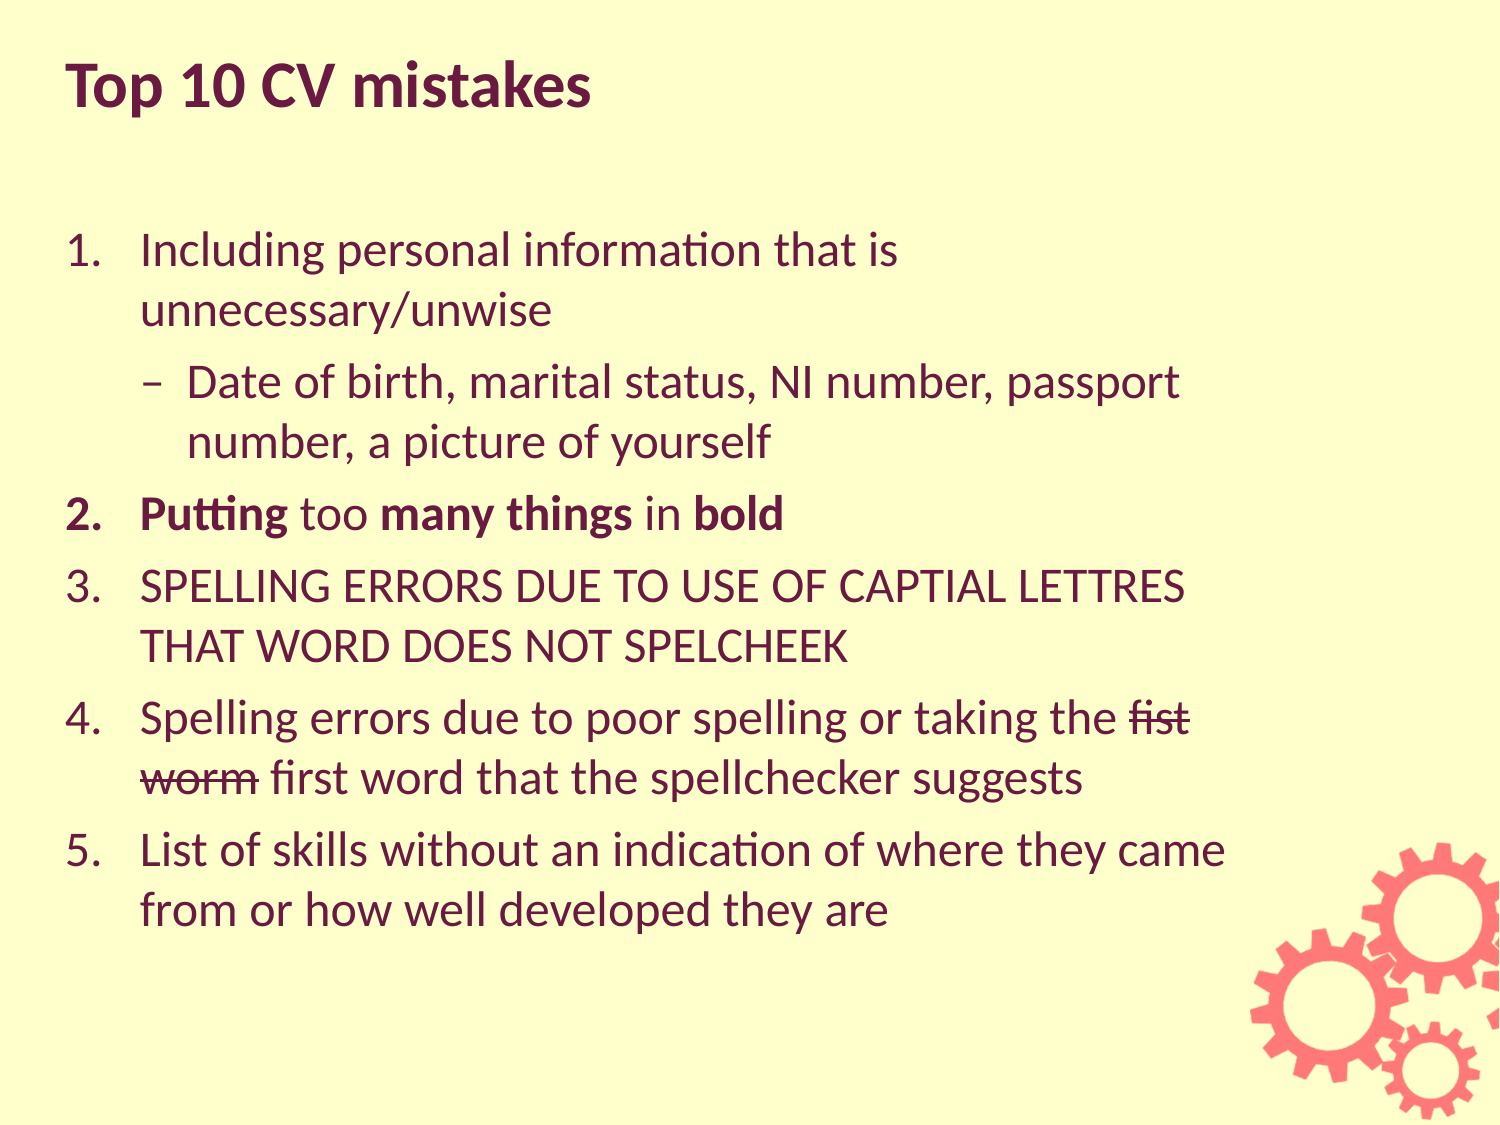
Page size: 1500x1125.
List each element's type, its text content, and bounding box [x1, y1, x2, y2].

list Including personal information that is unnecessary/unwise – Date of birth, marital status, NI number, passport number, a picture of yourself Putting too many things in bold SPELLING ERRORS DUE TO USE OF CAPTIAL LETTRES THAT WORD DOES NOT SPELCHEEK Spelling errors due to poor spelling or taking the fist worm first word that the spellchecker suggests List of skills without an indication of where they came from or how well developed they are [62, 214, 1232, 937]
picture [1250, 822, 1499, 1125]
title Top 10 CV mistakes [58, 38, 1219, 229]
